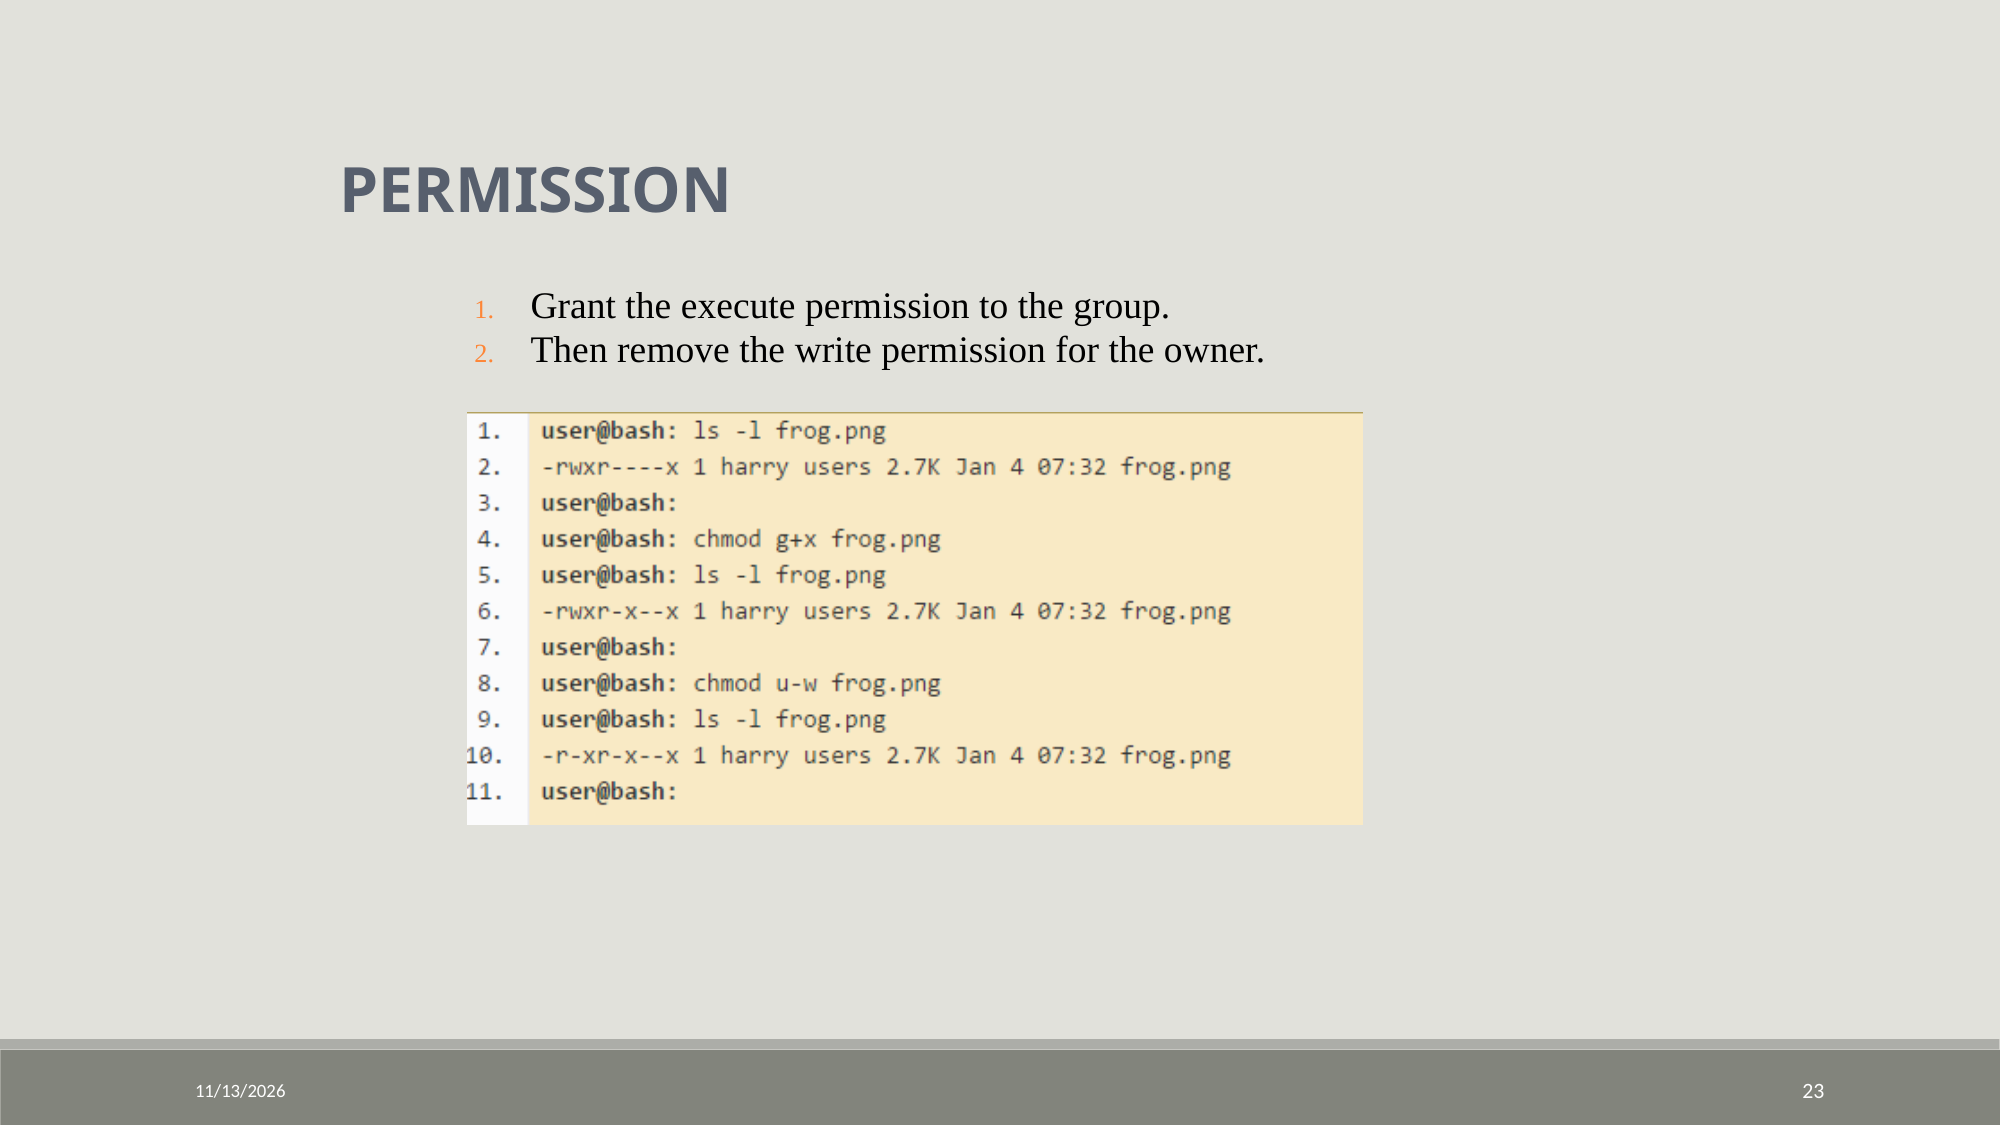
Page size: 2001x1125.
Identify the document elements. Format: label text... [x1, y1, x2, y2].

text_box Grant the execute permission to the group. Then remove the write permission for the owner. [459, 285, 1629, 990]
text_box PERMISSION [324, 45, 1550, 233]
picture [466, 411, 1363, 826]
slide_number 23 [1624, 1059, 1840, 1120]
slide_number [180, 1059, 586, 1120]
